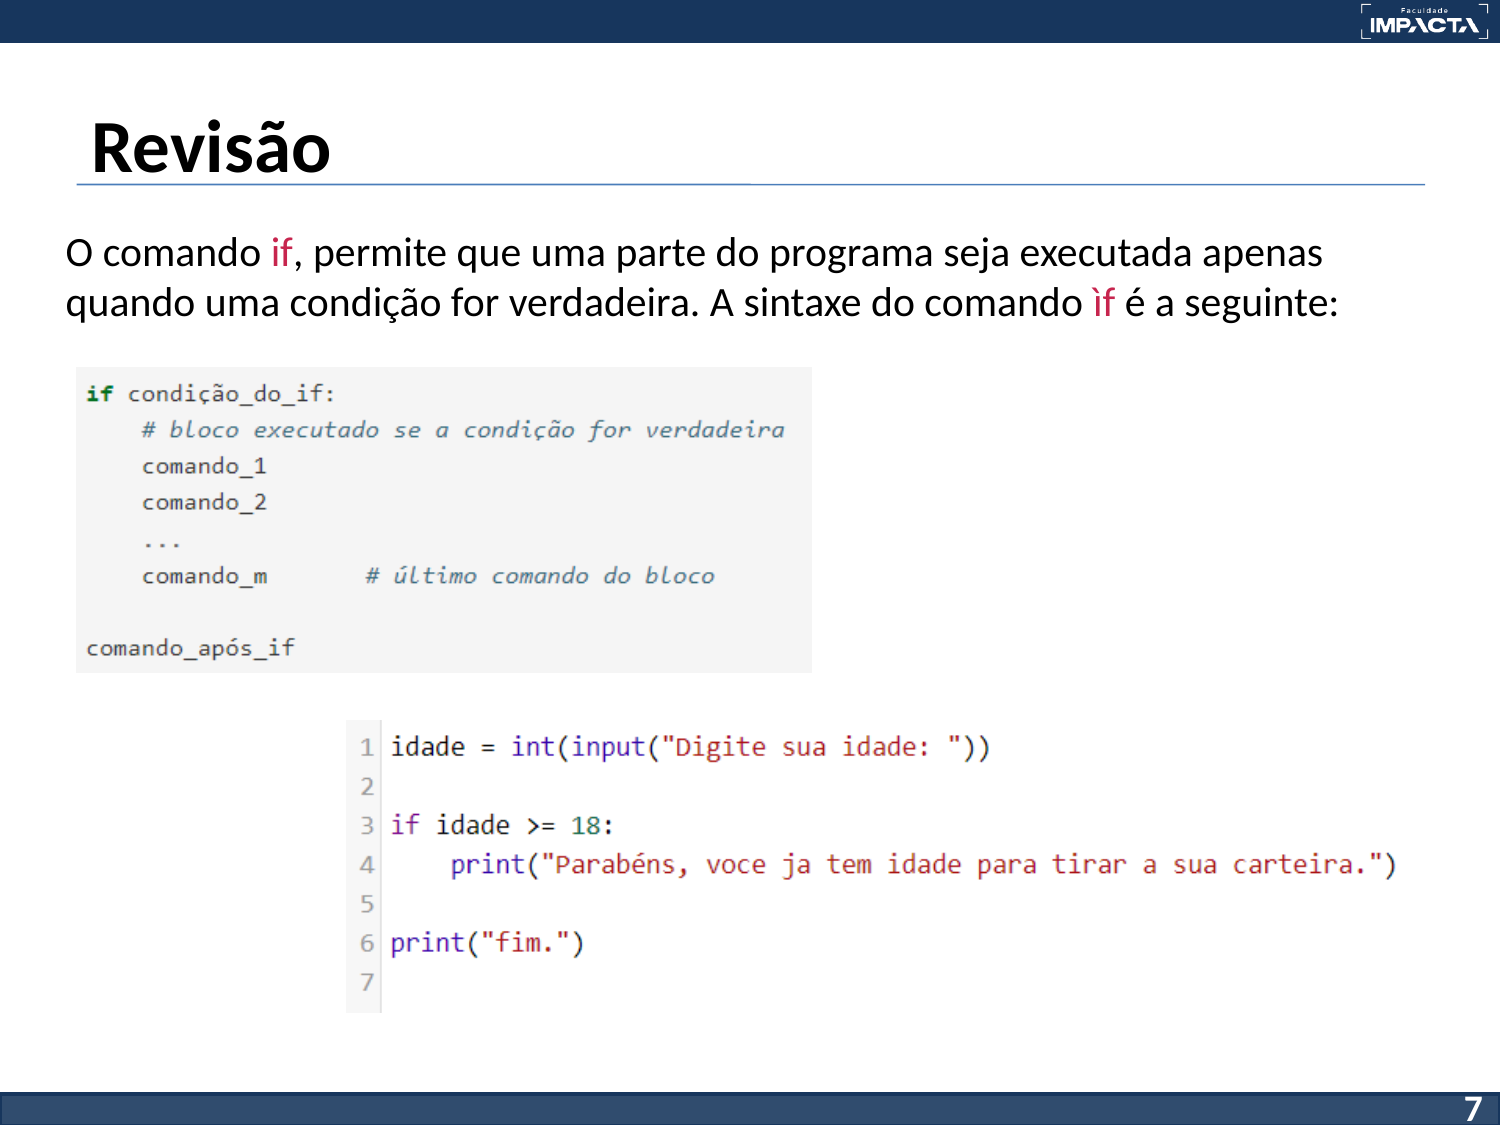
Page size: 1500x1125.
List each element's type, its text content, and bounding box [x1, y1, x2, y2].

text_box 7 [1147, 1076, 1498, 1125]
picture [76, 367, 812, 673]
picture [346, 720, 1426, 1014]
text_box O comando if, permite que uma parte do programa seja executada apenas quando uma condição for verdadeira. A sintaxe do comando ìf é a seguinte: [50, 217, 1425, 333]
picture [1354, 0, 1495, 43]
text_box Revisão [76, 89, 1425, 197]
